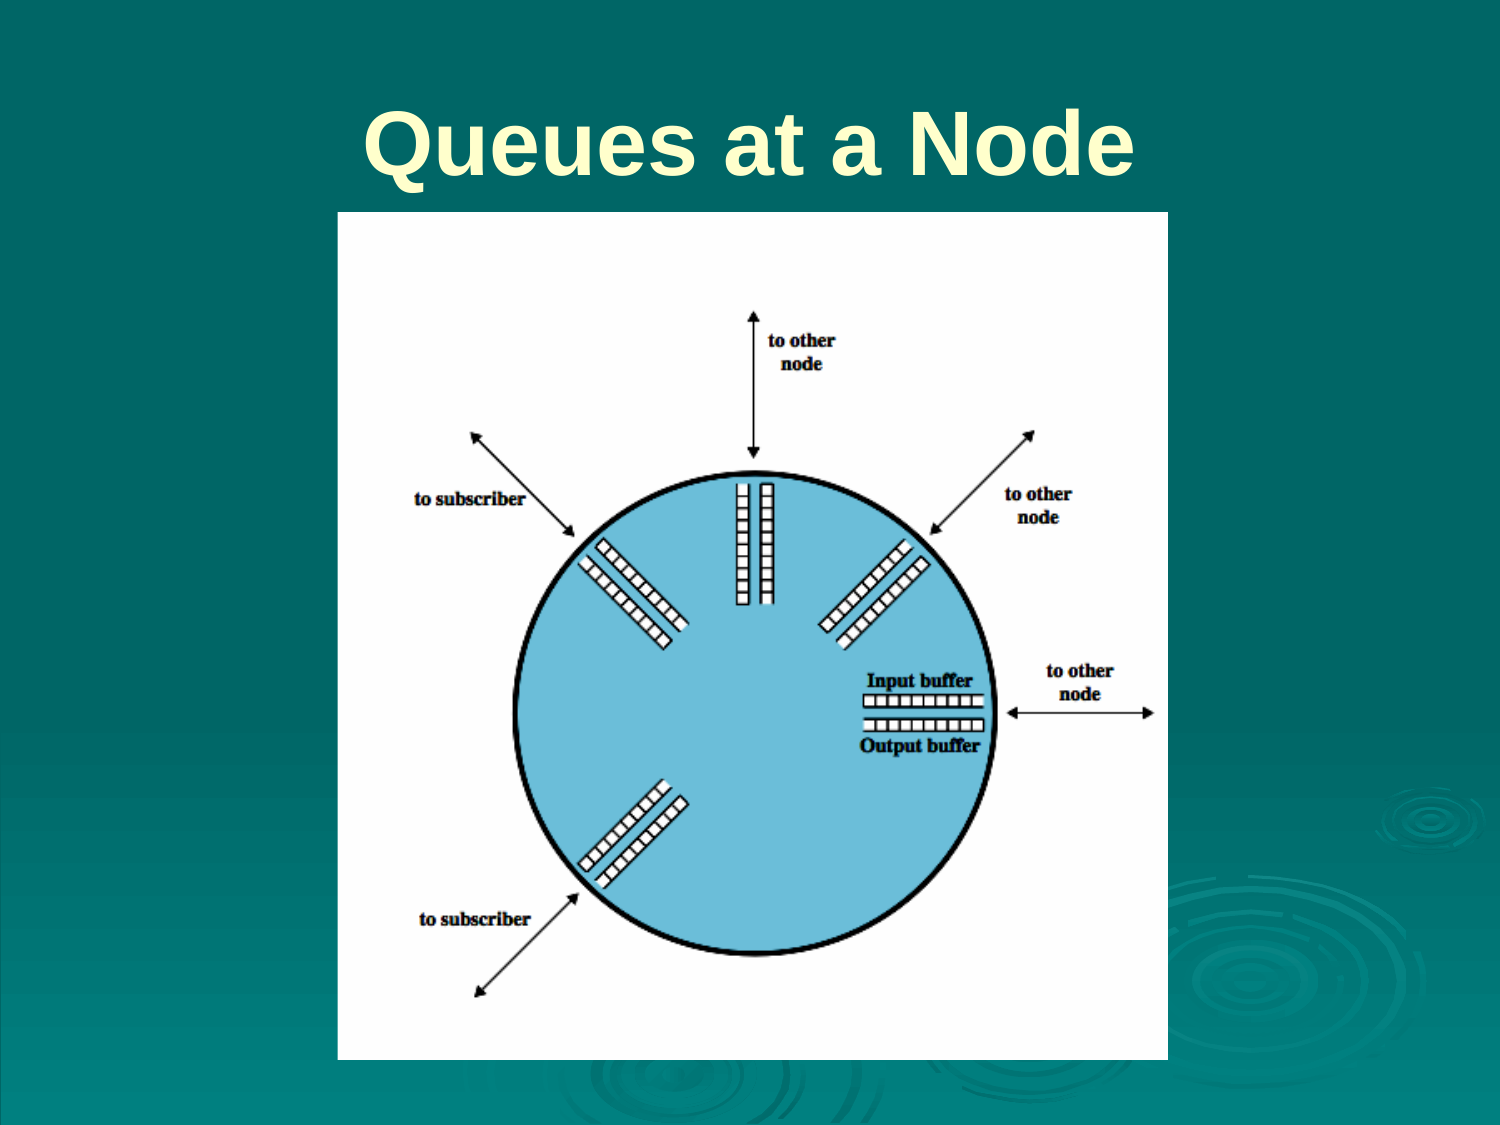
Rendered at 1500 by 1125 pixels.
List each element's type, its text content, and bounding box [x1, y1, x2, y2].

title Queues at a Node [74, 45, 1426, 233]
picture [337, 212, 1169, 1061]
